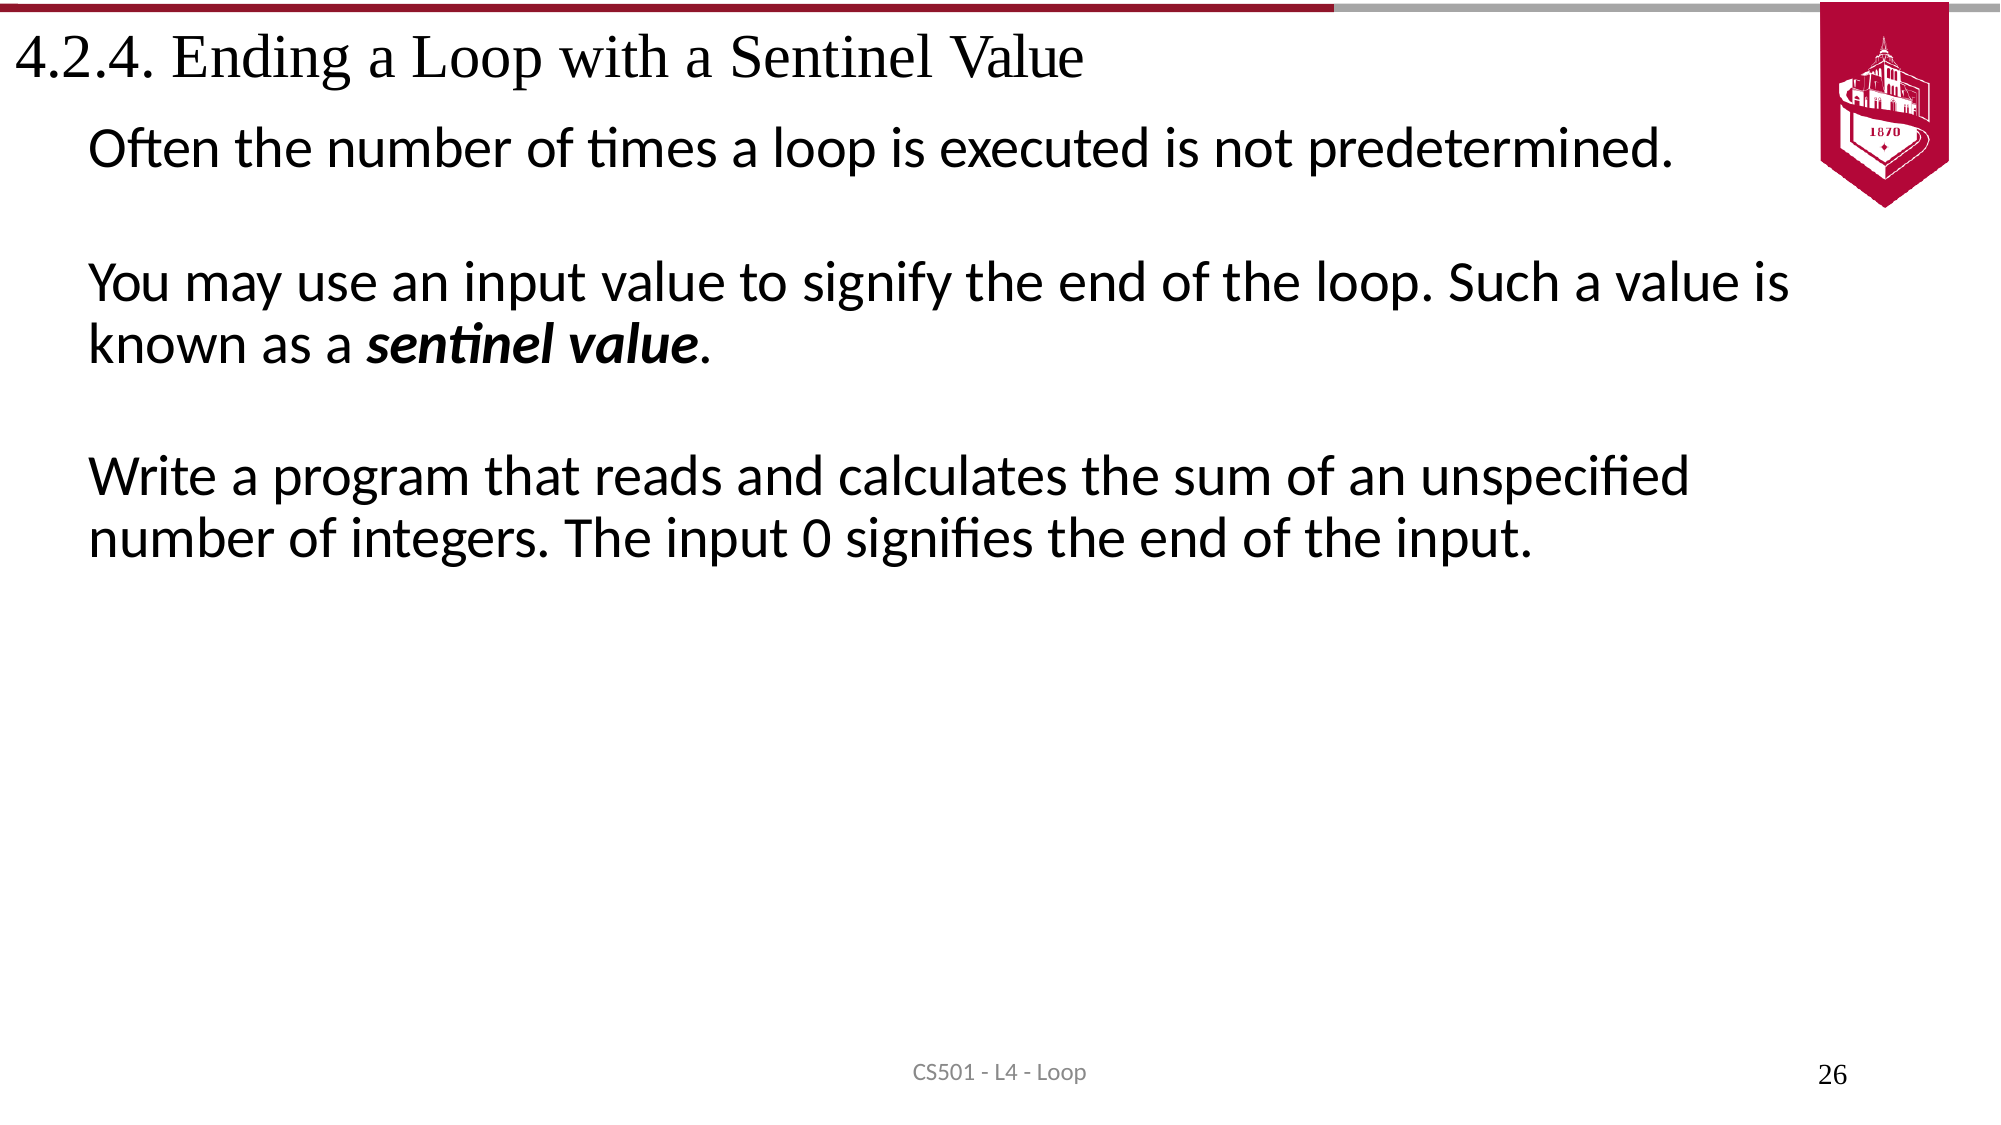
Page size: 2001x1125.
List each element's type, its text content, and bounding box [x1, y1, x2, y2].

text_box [0, 1, 2000, 208]
slide_number 46 [1811, 1056, 1856, 1125]
footer CS501 - L4 - Loop [910, 1054, 1090, 1125]
text_box Often the number of times a loop is executed is not predetermined. You may use an input value to signify the end of the loop. Such a value is known as a sentinel value. Write a program that reads and calculates the sum of an unspecified number of integers. The input 0 signifies the end of the input. [86, 219, 1805, 570]
